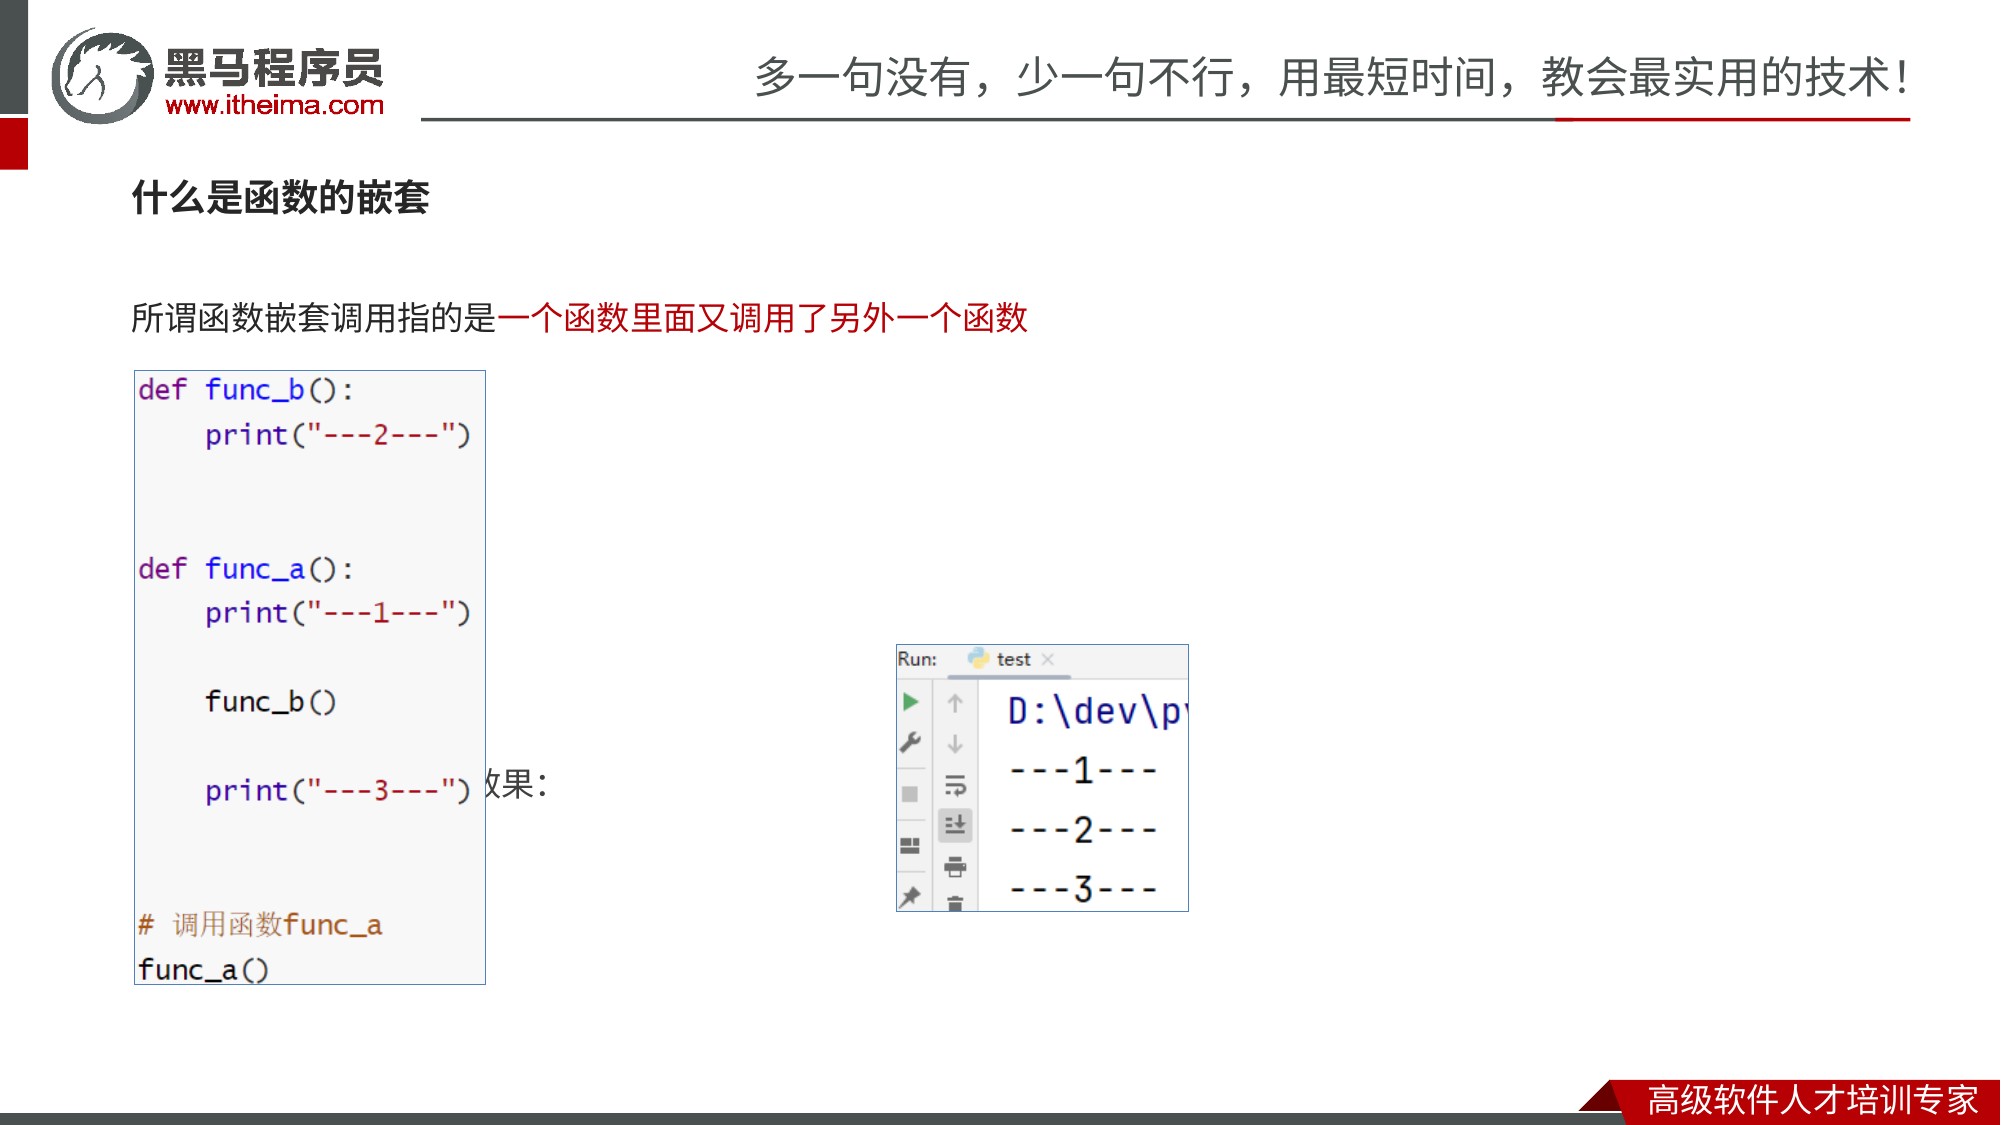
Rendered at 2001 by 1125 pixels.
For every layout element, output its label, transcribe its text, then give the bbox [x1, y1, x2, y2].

picture [50, 26, 384, 125]
picture [896, 643, 1189, 912]
picture [134, 370, 486, 985]
list 所谓函数嵌套调用指的是一个函数里面又调用了另外一个函数 执行效果： [116, 270, 1880, 963]
list 什么是函数的嵌套 [116, 154, 1880, 239]
